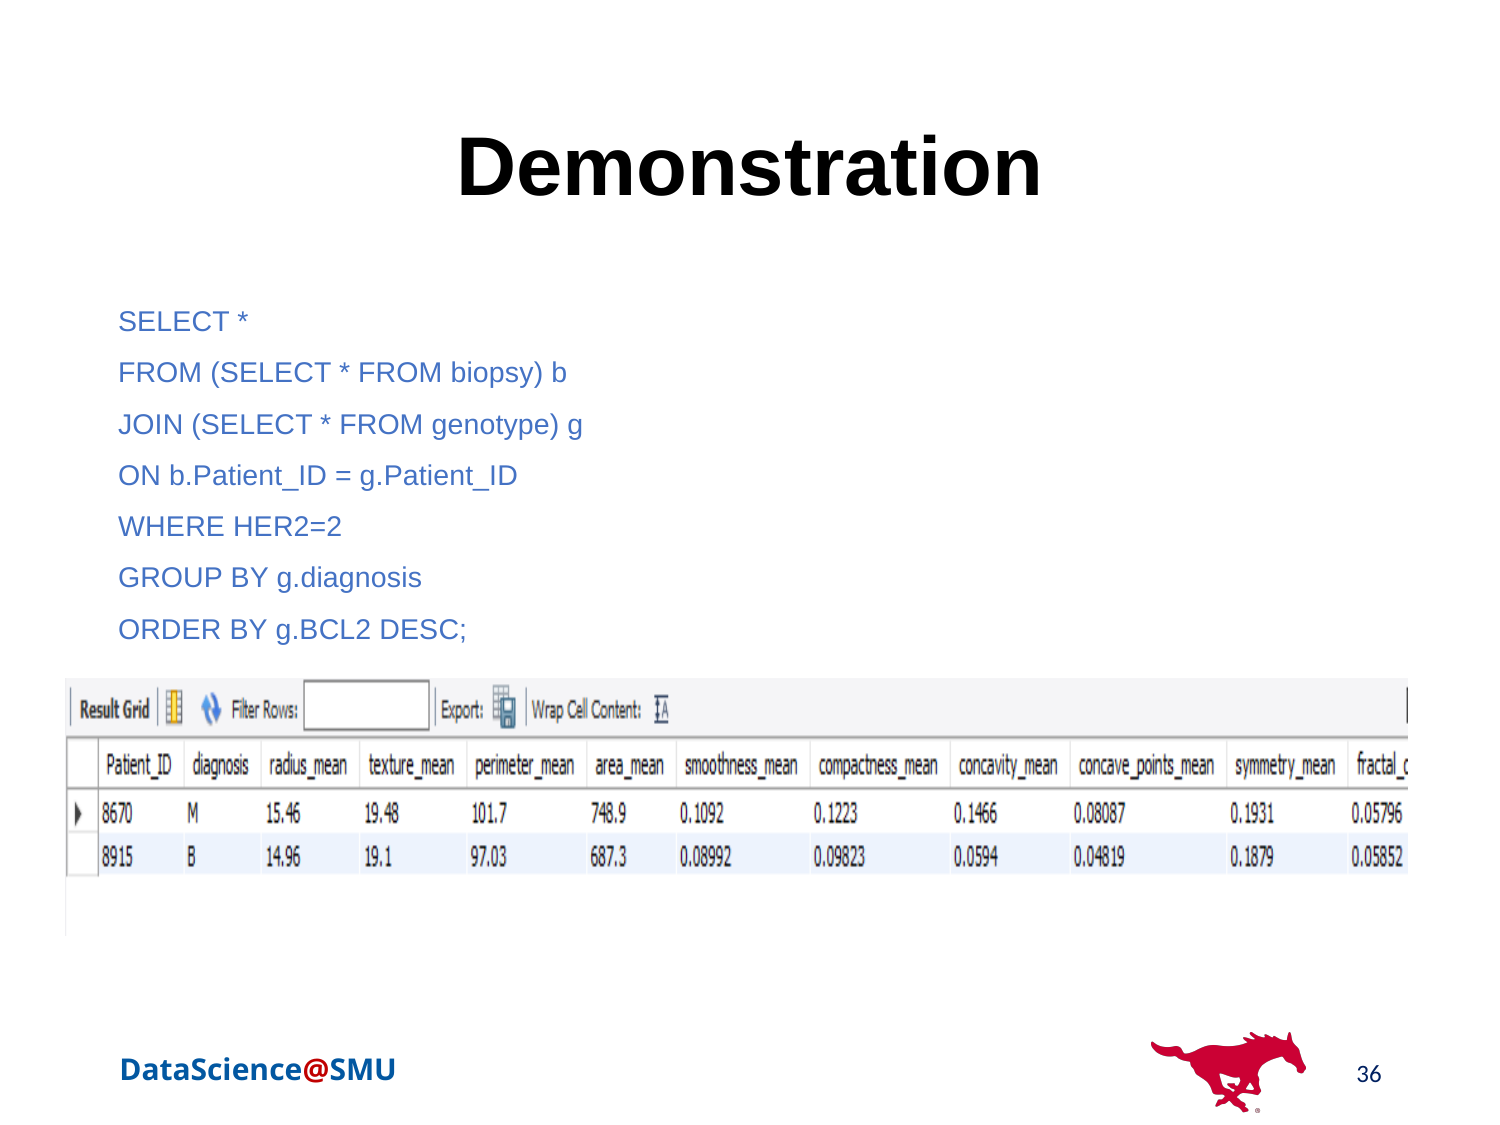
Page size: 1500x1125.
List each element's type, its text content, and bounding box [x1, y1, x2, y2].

picture [65, 678, 1408, 936]
picture [1151, 1032, 1306, 1042]
title Demonstration [103, 59, 1397, 278]
list SELECT * FROM (SELECT * FROM biopsy) b JOIN (SELECT * FROM genotype) g ON b.Patient_ID = g.Patient_ID WHERE HER2=2 GROUP BY g.diagnosis ORDER BY g.BCL2 DESC; [103, 299, 1397, 657]
slide_number 36 [1059, 1042, 1397, 1103]
picture [1151, 1103, 1306, 1113]
